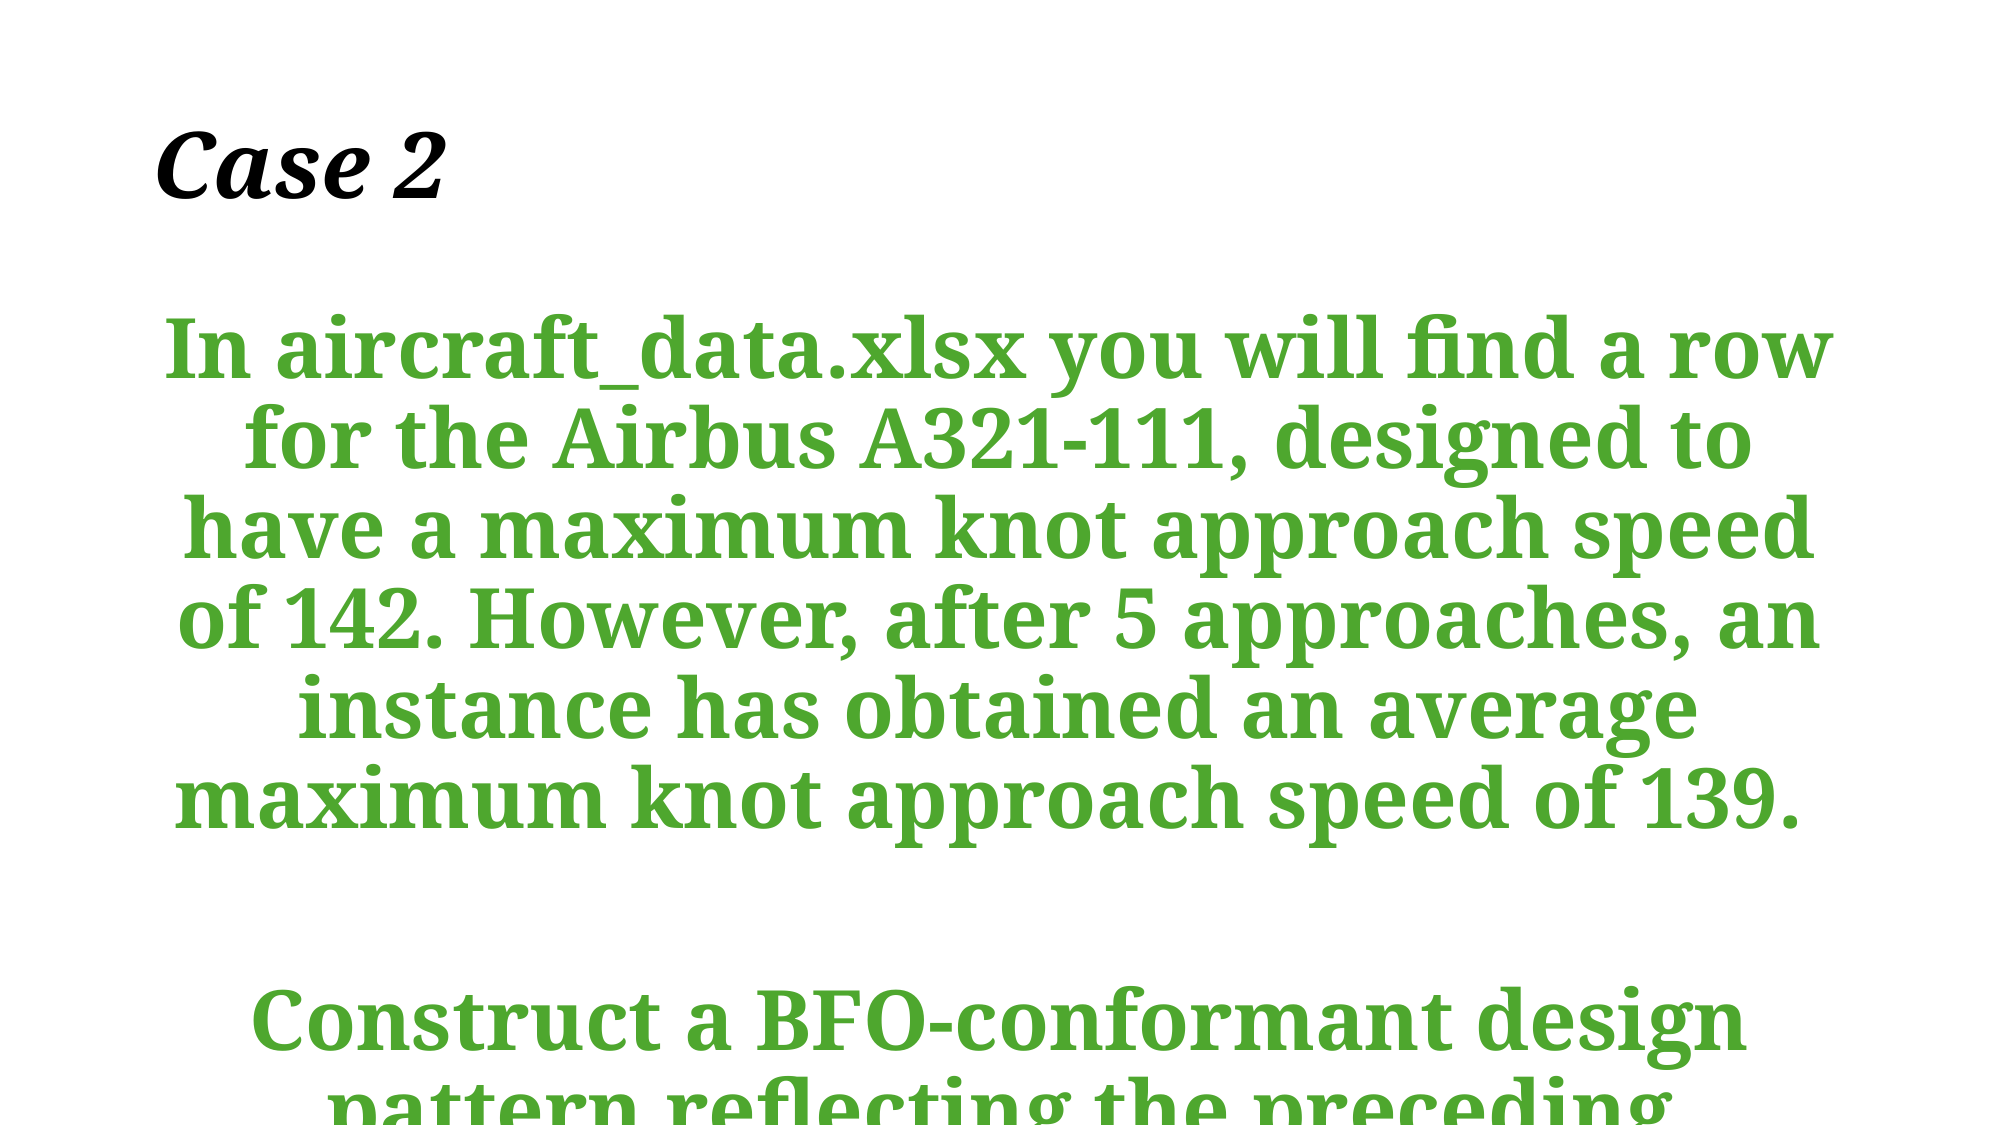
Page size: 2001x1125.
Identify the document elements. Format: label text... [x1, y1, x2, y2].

title Case 2 [137, 59, 1863, 278]
list In aircraft_data.xlsx you will find a row for the Airbus A321-111, designed to have a maximum knot approach speed of 142. However, after 5 approaches, an instance has obtained an average maximum knot approach speed of 139. Construct a BFO-conformant design pattern reflecting the preceding phenomena. [137, 299, 1863, 1099]
